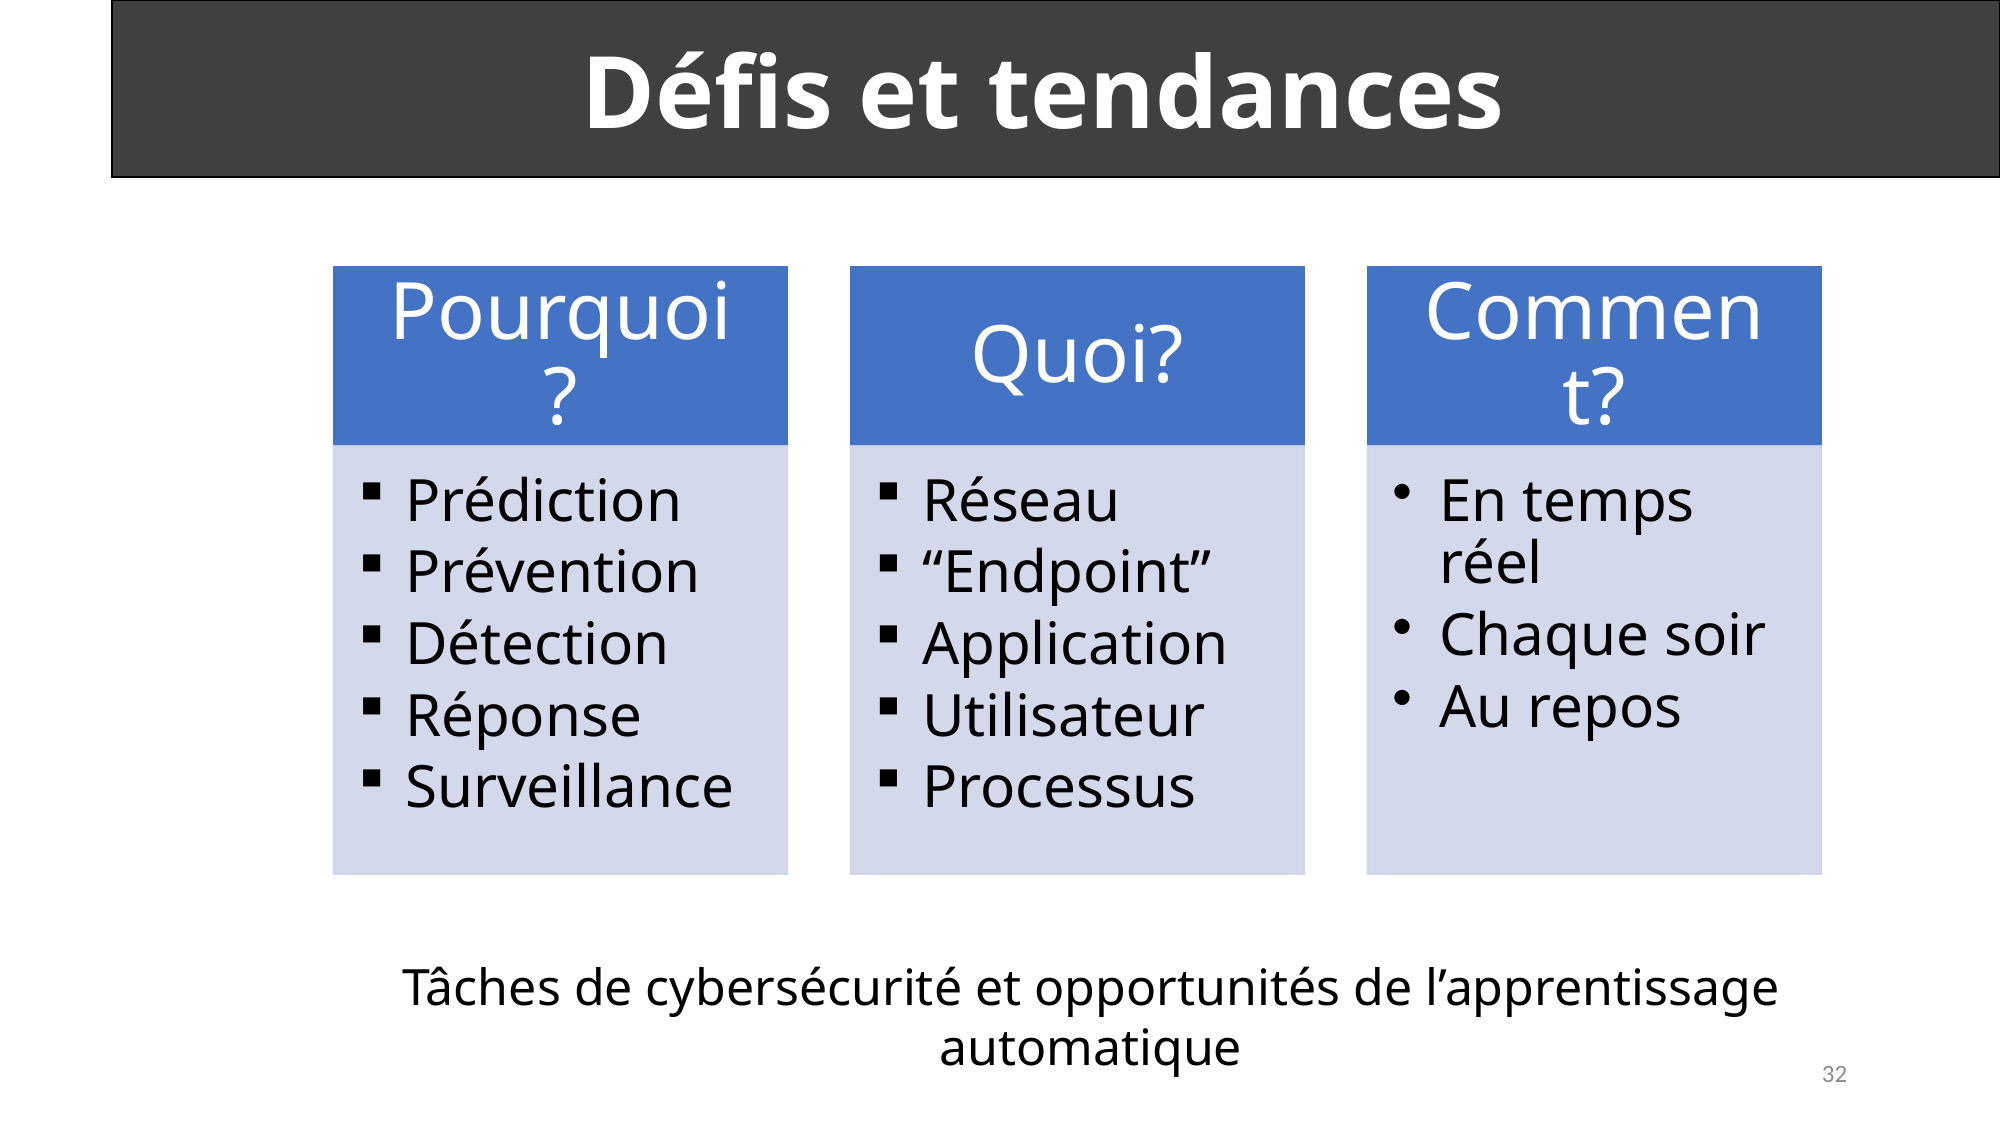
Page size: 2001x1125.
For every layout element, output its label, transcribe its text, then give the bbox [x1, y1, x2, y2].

text_box Défis et tendances [111, 0, 2000, 178]
slide_number 32 [1412, 1042, 1863, 1103]
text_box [333, 177, 1822, 964]
text_box Tâches de cybersécurité et opportunités de l’apprentissage automatique [278, 947, 1904, 1083]
